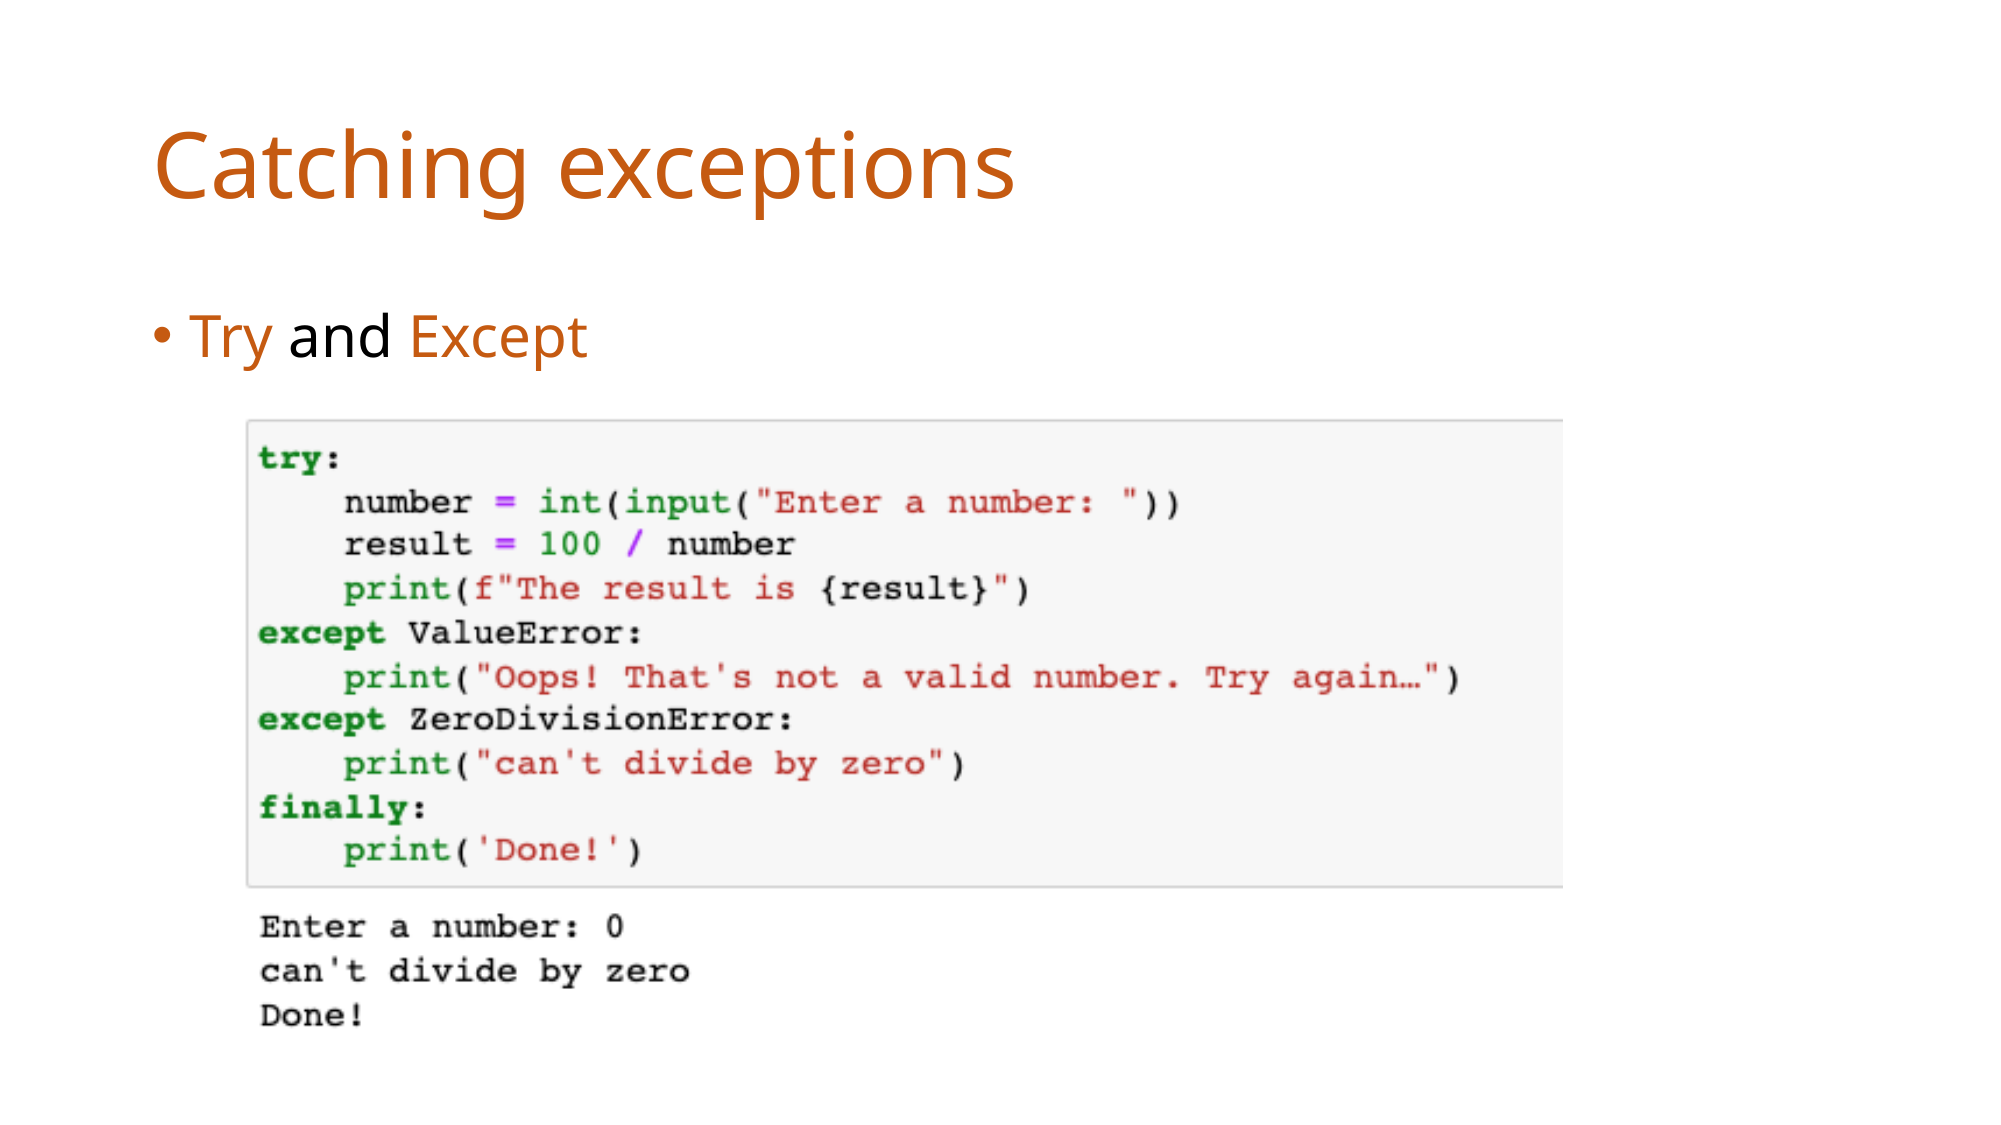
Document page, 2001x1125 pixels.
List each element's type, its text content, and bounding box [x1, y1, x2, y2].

title Catching exceptions [137, 59, 1863, 278]
picture [235, 406, 1563, 1059]
list Try and Except [137, 299, 1863, 1014]
